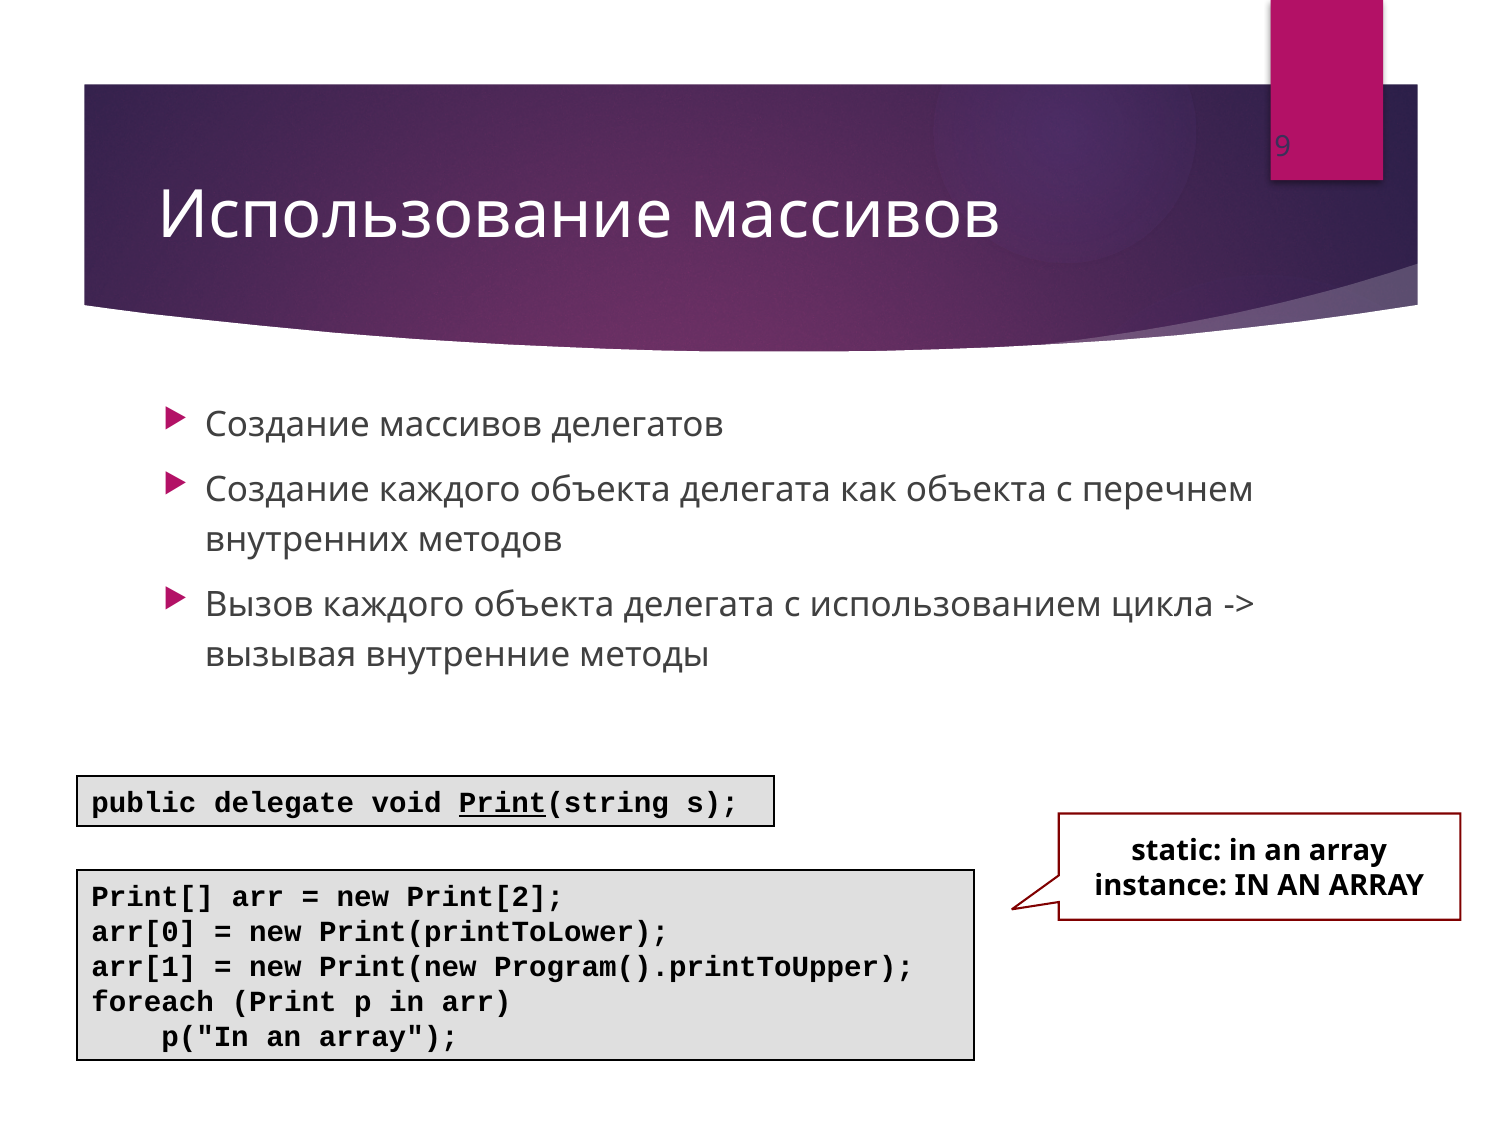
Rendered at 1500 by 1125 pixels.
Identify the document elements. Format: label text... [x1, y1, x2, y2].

title Использование массивов [142, 152, 1183, 269]
text_box static: in an array instance: IN AN ARRAY [1011, 813, 1461, 920]
slide_number 9 [1259, 48, 1390, 175]
text_box Print[] arr = new Print[2]; arr[0] = new Print(printToLower); arr[1] = new Print(new Program().printToUpper); foreach (Print p in arr) p("In an array"); [76, 869, 975, 1060]
text_box public delegate void Print(string s); [76, 775, 774, 827]
list Создание массивов делегатов Создание каждого объекта делегата как объекта с перечнем внутренних методов Вызов каждого объекта делегата с использованием цикла -> вызывая внутренние методы [88, 385, 1412, 682]
